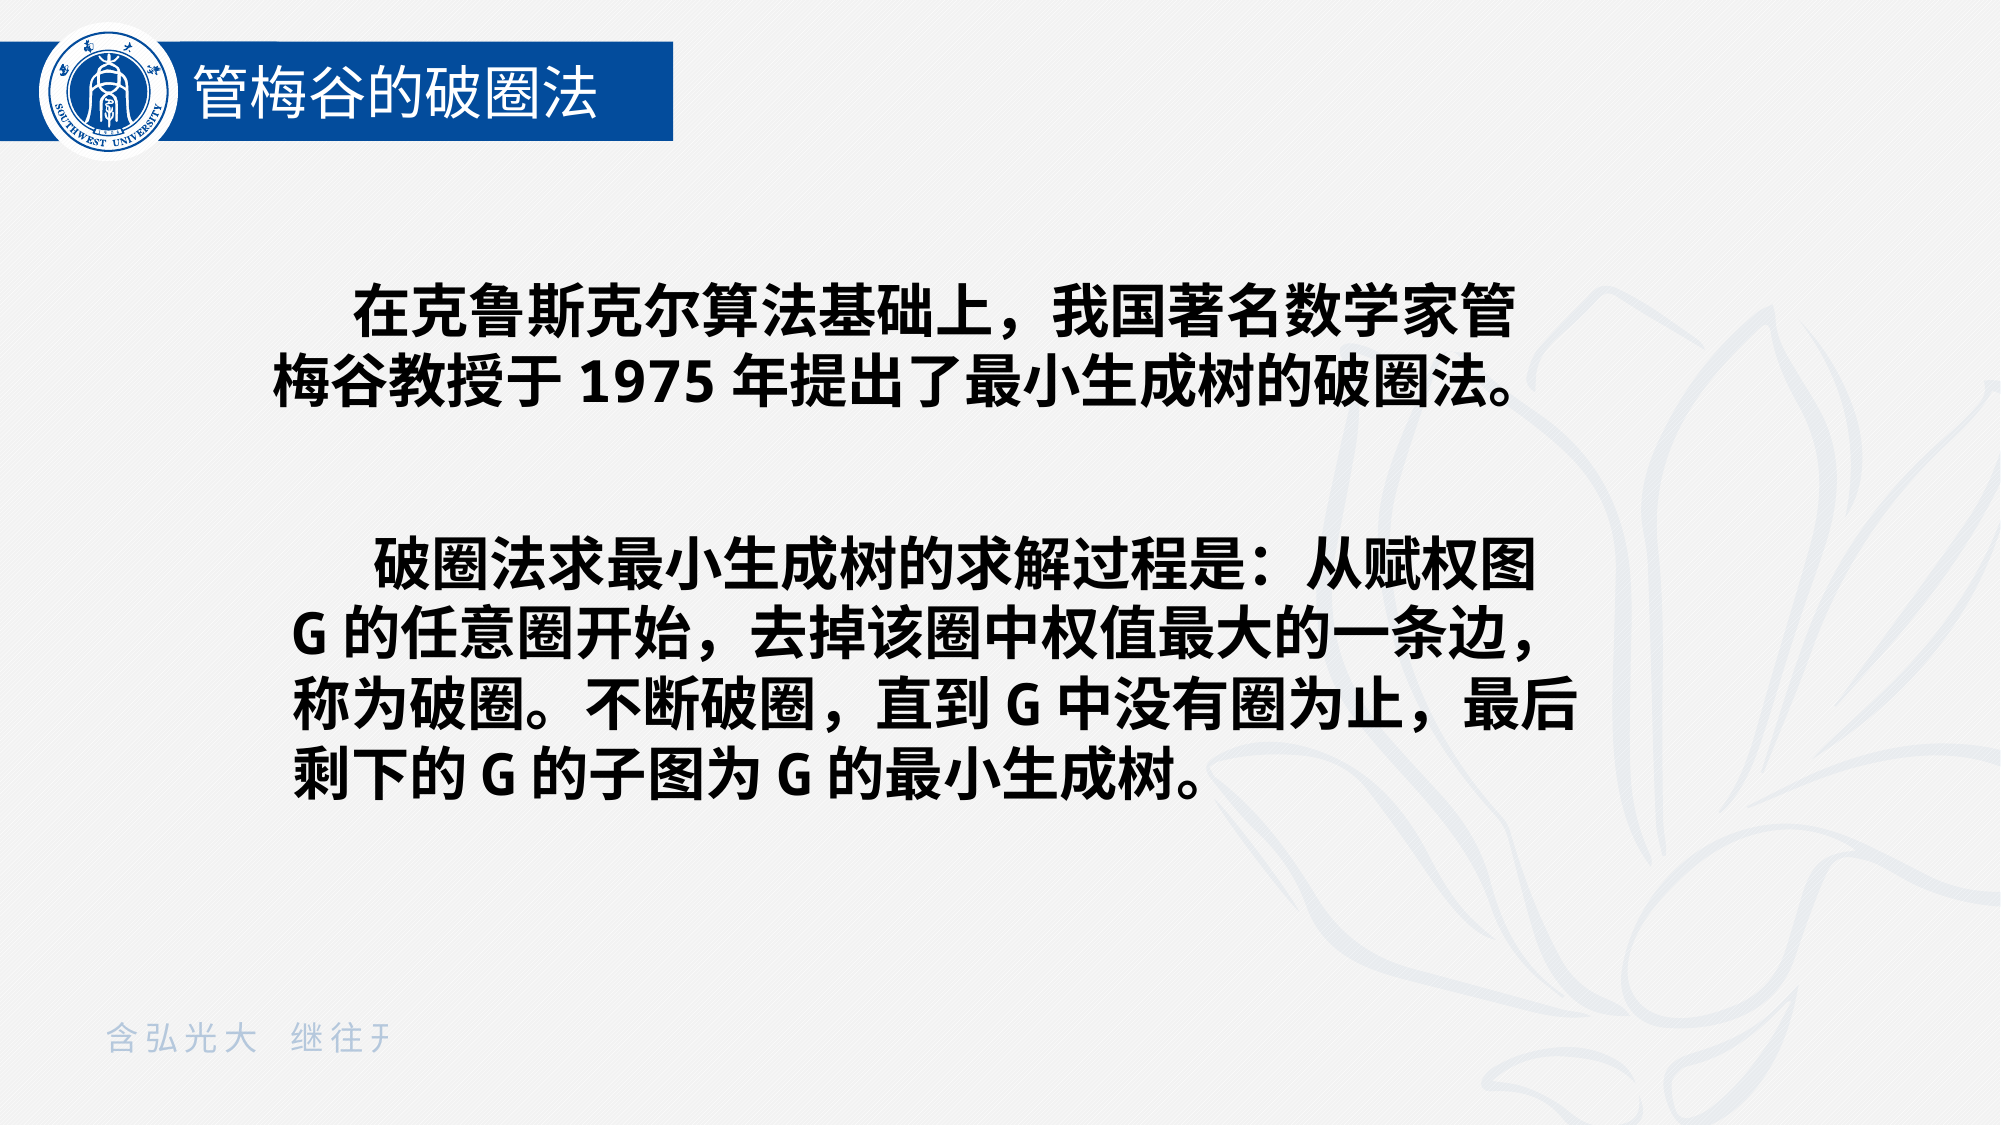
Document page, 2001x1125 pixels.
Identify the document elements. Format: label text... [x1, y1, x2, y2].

text_box 在克鲁斯克尔算法基础上，我国著名数学家管梅谷教授于1975年提出了最小生成树的破圈法。 [257, 266, 1562, 422]
list 管梅谷的破圈法 [180, 41, 674, 141]
text_box 破圈法求最小生成树的求解过程是：从赋权图G的任意圈开始，去掉该圈中权值最大的一条边，称为破圈。不断破圈，直到G中没有圈为止，最后剩下的G的子图为G的最小生成树。 [278, 519, 1599, 814]
